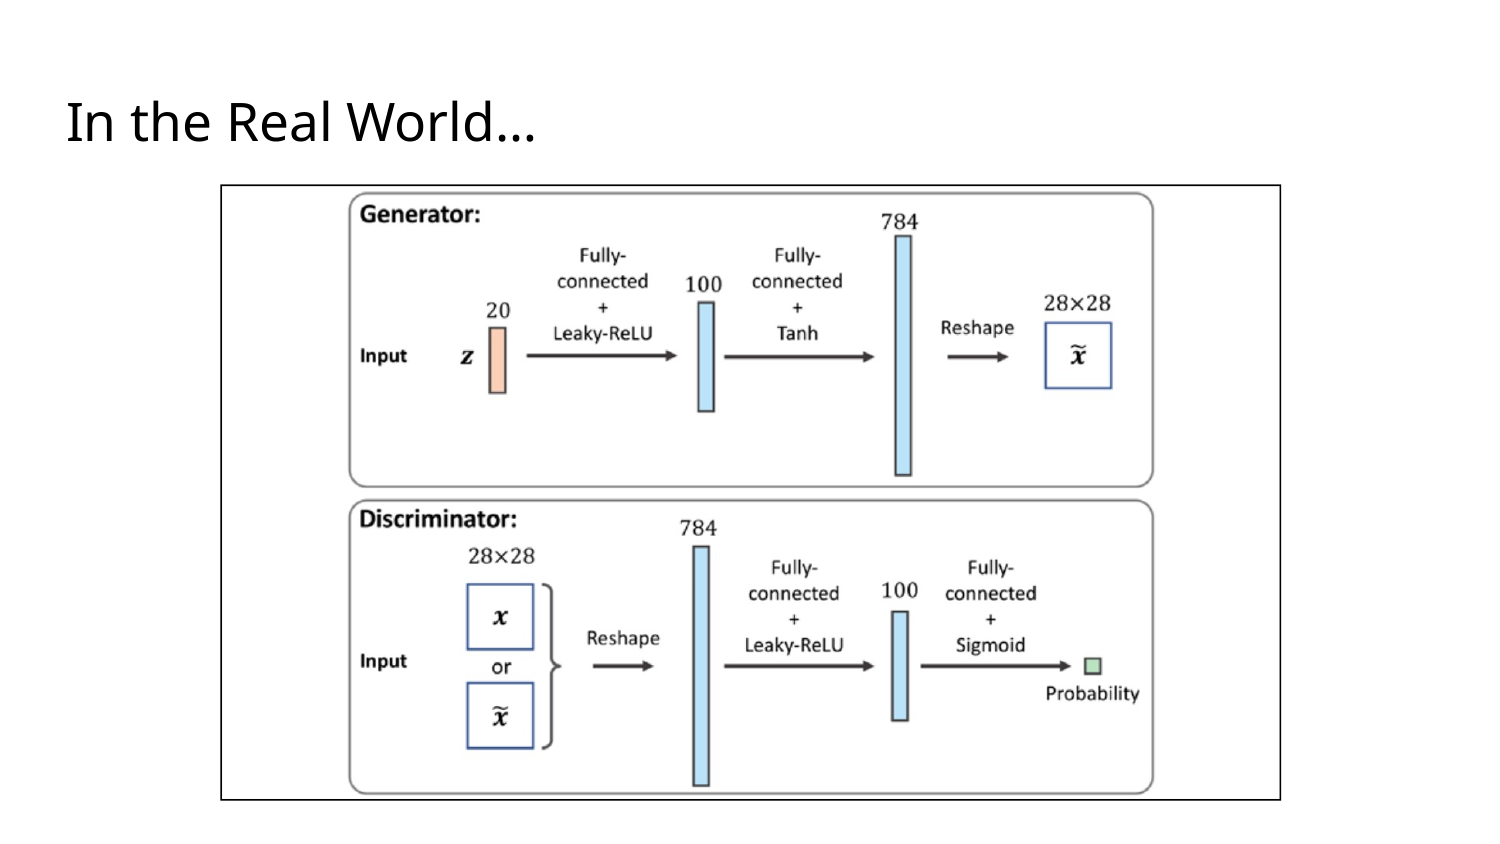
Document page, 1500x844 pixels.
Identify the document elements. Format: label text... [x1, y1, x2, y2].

title In the Real World… [51, 72, 1449, 167]
picture [212, 177, 1288, 805]
